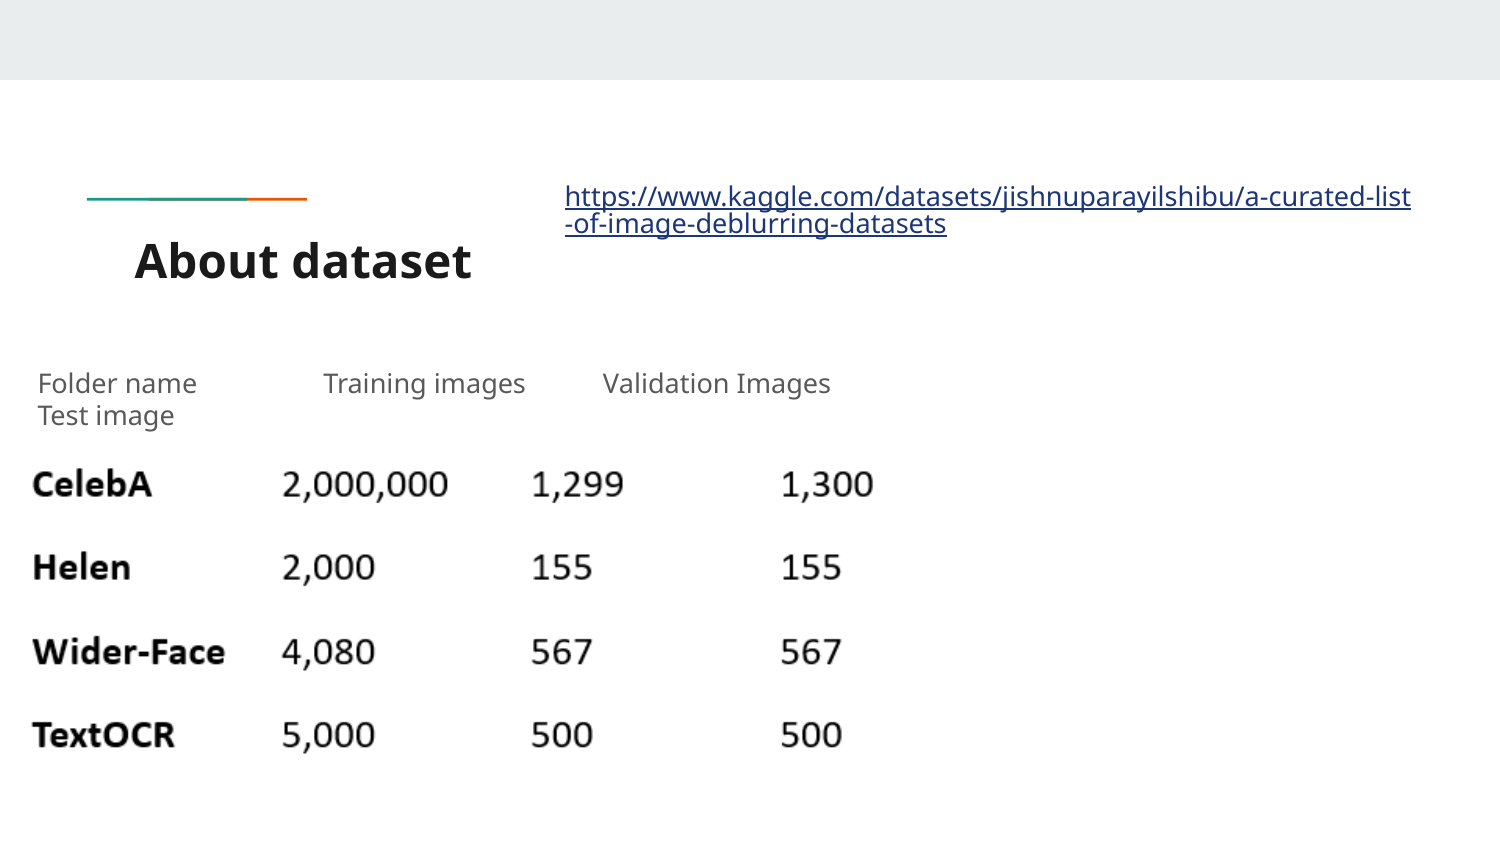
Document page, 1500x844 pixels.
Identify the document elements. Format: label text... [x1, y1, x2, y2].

text_box Folder name Training images Validation Images Test image [22, 351, 939, 439]
picture [22, 453, 920, 760]
title About dataset [119, 216, 549, 305]
text_box https://www.kaggle.com/datasets/jishnuparayilshibu/a-curated-list-of-image-deblurring-datasets [549, 164, 1427, 327]
